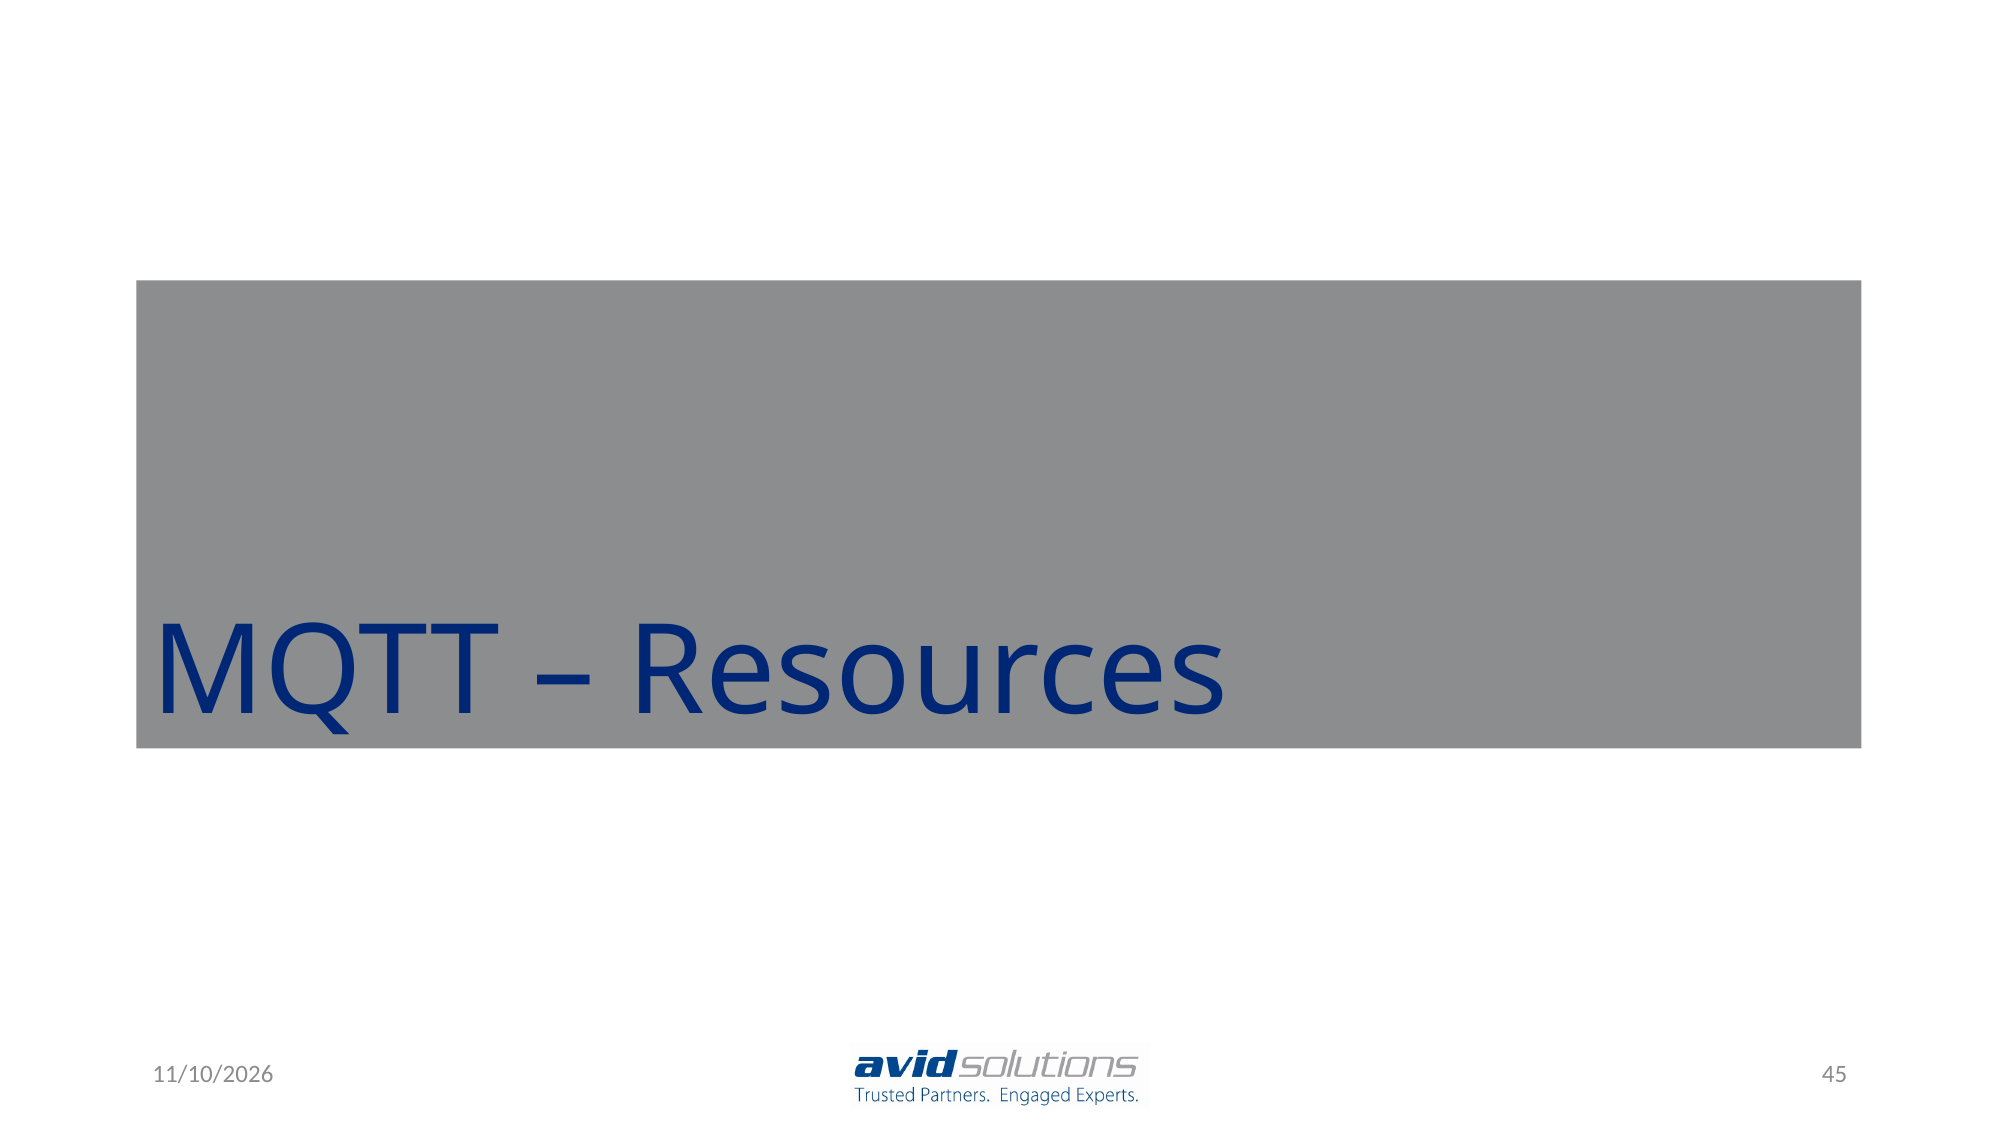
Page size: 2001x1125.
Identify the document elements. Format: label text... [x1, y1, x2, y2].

title MQTT – Resources [136, 280, 1862, 749]
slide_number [137, 1042, 588, 1103]
picture [850, 1042, 1150, 1108]
slide_number 45 [1412, 1042, 1863, 1103]
